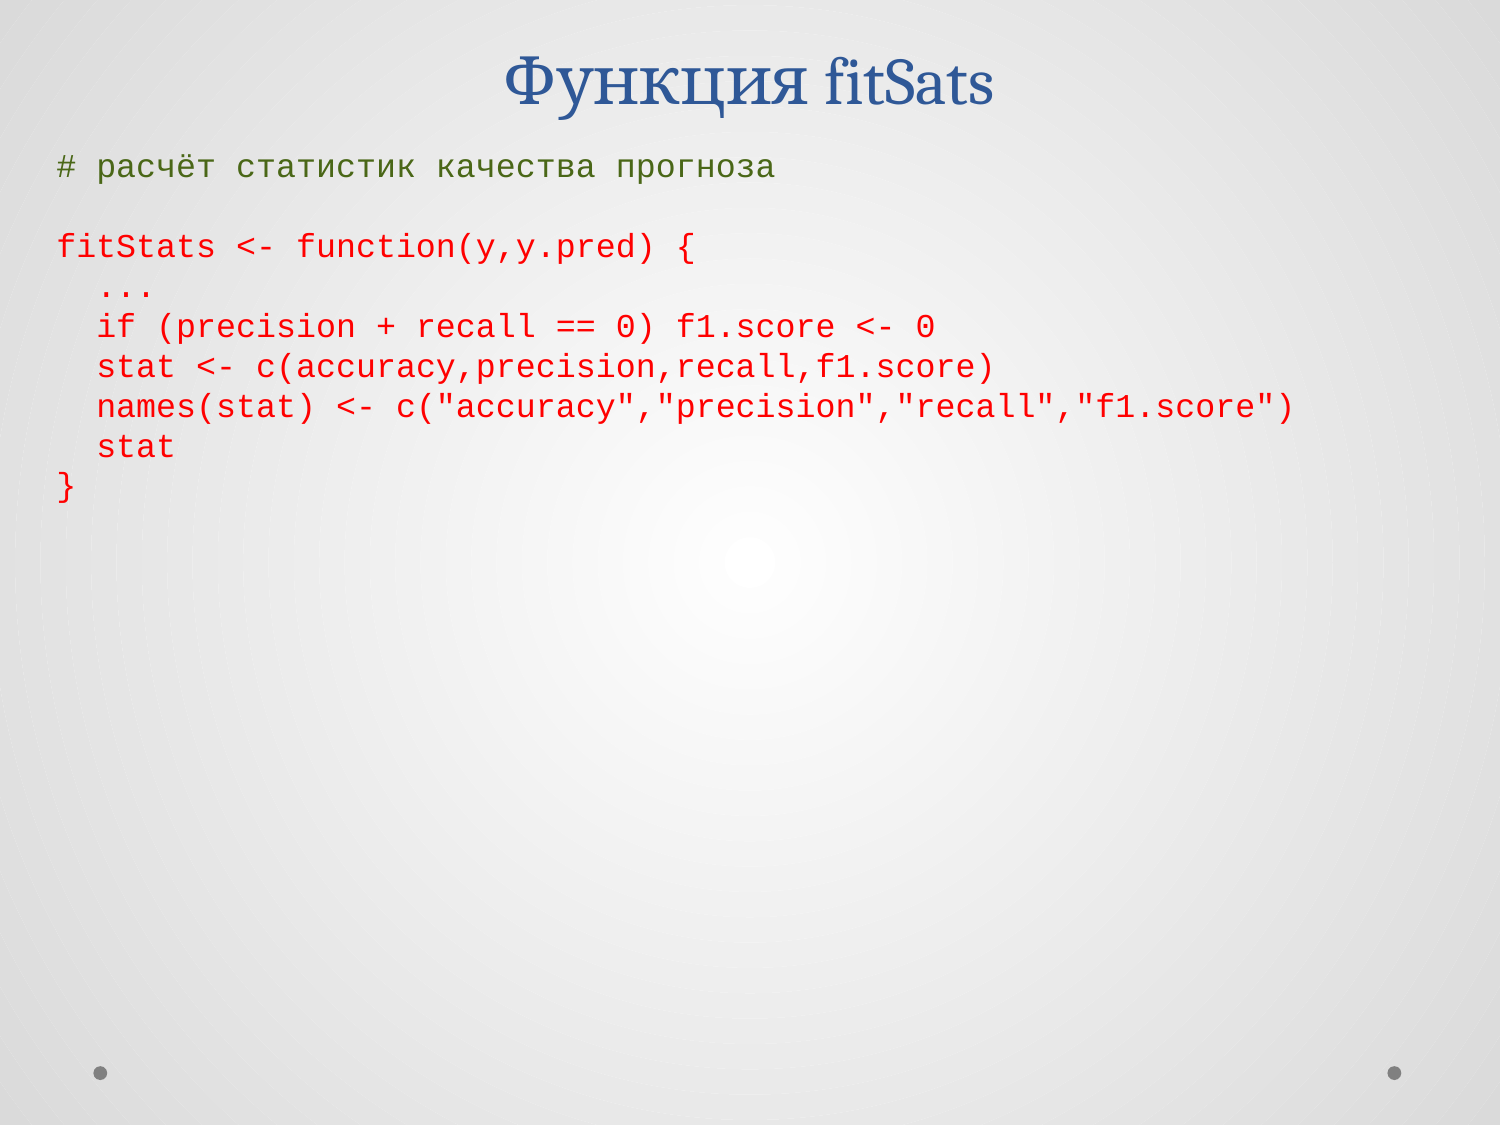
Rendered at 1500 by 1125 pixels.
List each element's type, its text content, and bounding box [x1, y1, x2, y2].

list # расчёт статистик качества прогноза fitStats <- function(y,y.pred) { ... if (precision + recall == 0) f1.score <- 0 stat <- c(accuracy,precision,recall,f1.score) names(stat) <- c("accuracy","precision","recall","f1.score") stat } [41, 137, 1459, 1071]
title Функция fitSats [75, 0, 1425, 126]
